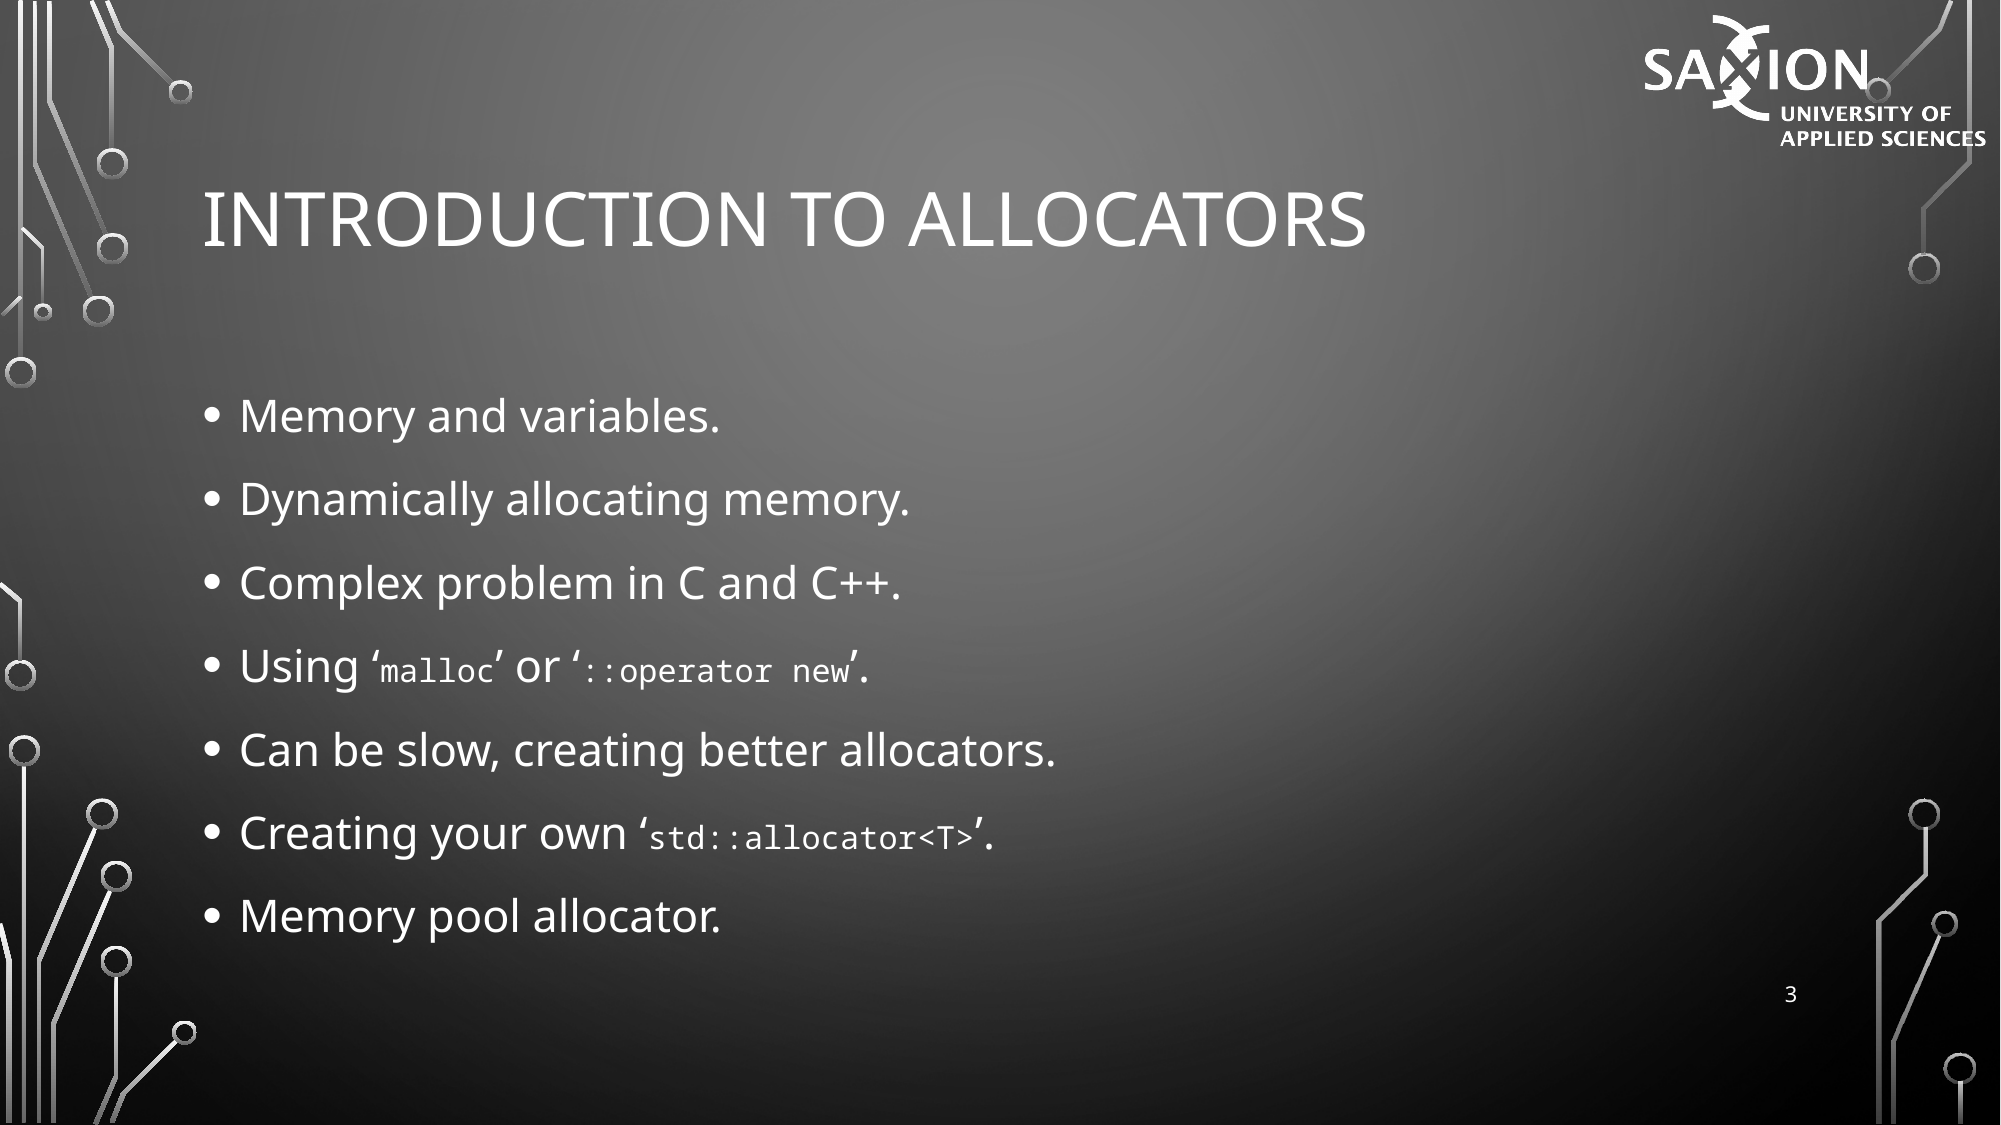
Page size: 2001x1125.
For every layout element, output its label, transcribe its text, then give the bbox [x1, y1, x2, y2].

title Introduction to allocators [187, 101, 1813, 344]
list Memory and variables. Dynamically allocating memory. Complex problem in C and C++. Using ‘malloc’ or ‘::operator new’. Can be slow, creating better allocators. Creating your own ‘std::allocator<T>’. Memory pool allocator. [187, 369, 1813, 950]
picture [1643, 13, 1988, 149]
slide_number 3 [1685, 965, 1813, 1025]
